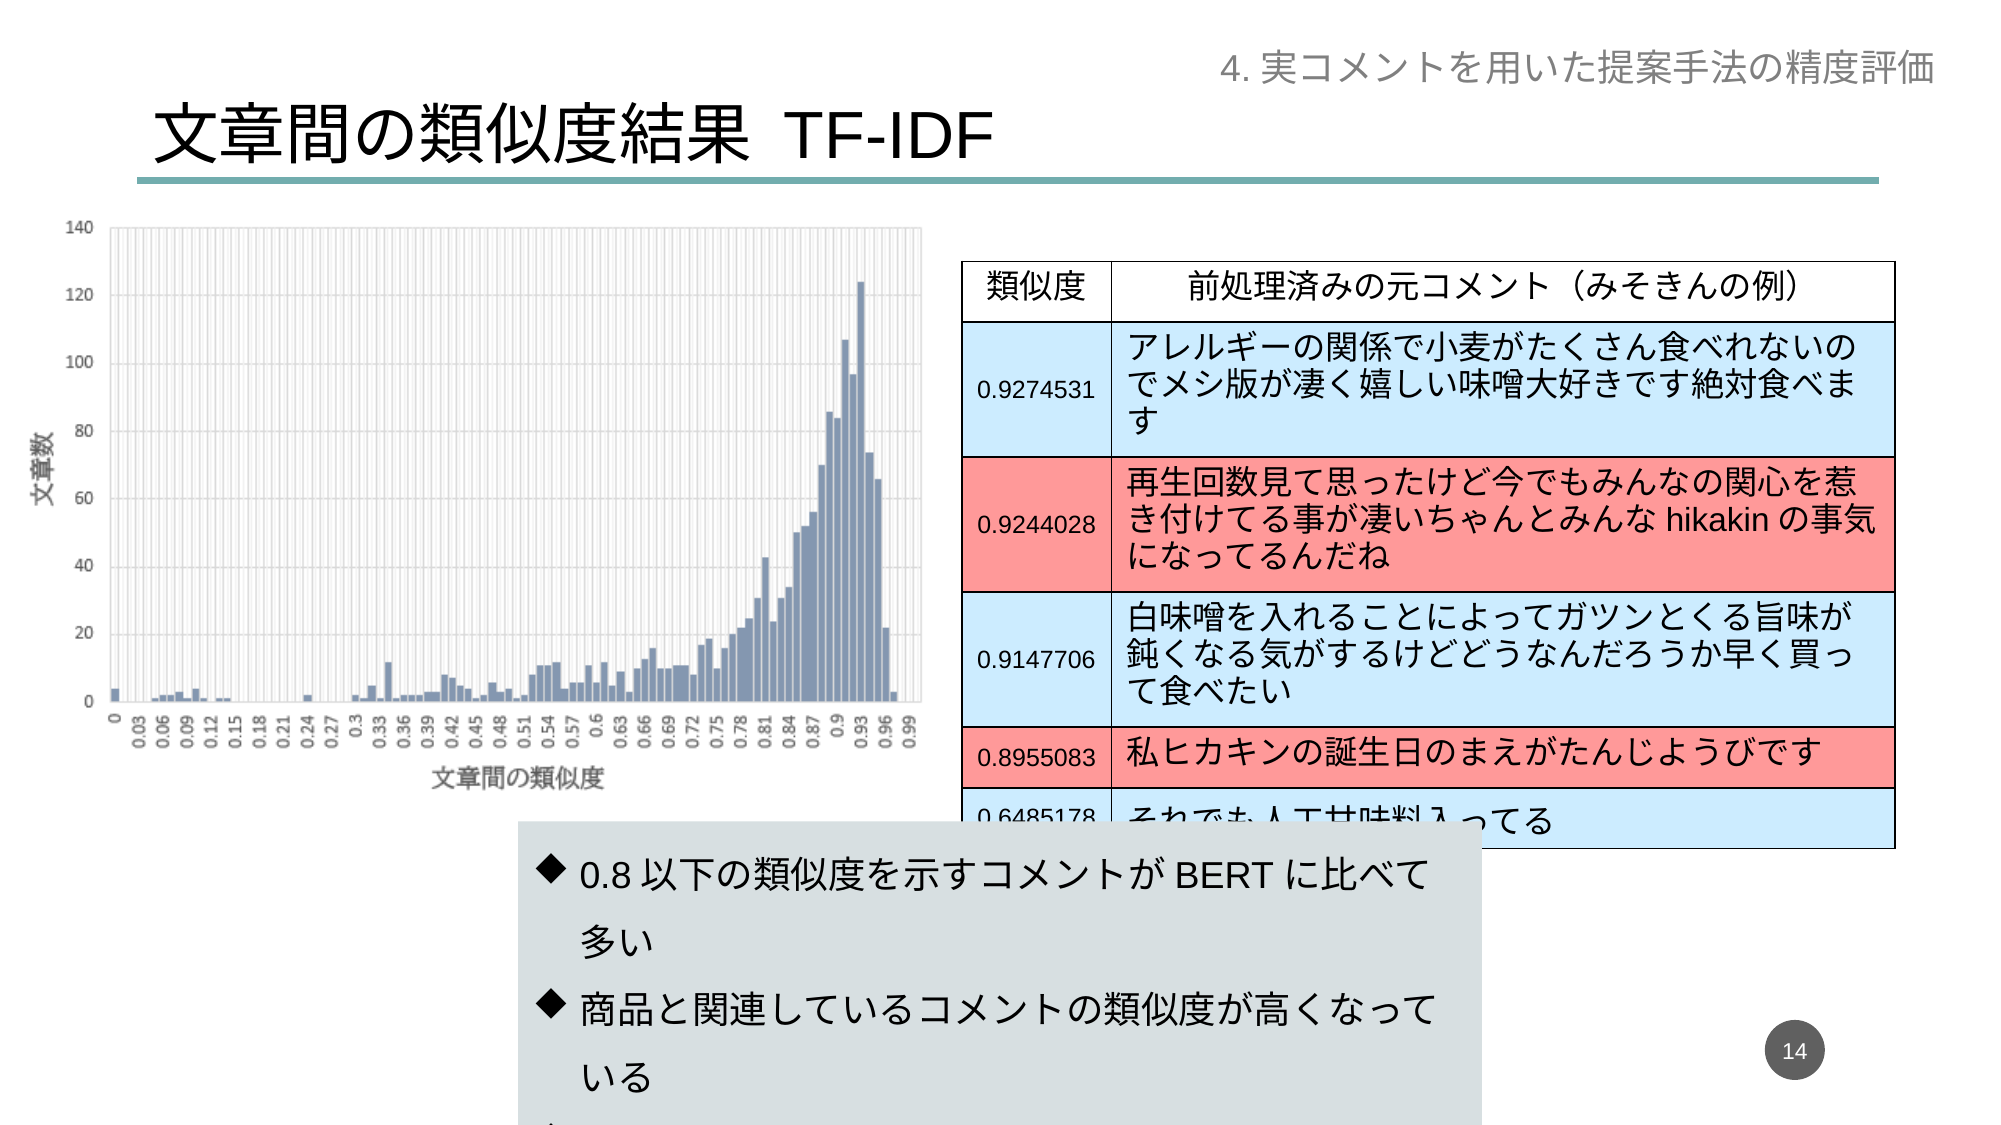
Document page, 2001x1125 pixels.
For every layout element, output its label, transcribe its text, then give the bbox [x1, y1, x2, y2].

table_cell 私ヒカキンの誕生日のまえがたんじようびです [1112, 728, 1894, 787]
table_cell 0.8955083 [963, 728, 1111, 787]
table_cell 0.9147706 [963, 593, 1111, 726]
picture [24, 218, 930, 797]
slide_number 14 [1764, 1019, 1825, 1080]
table_header 類似度 [963, 262, 1111, 321]
table_cell 0.9244028 [963, 458, 1111, 591]
text_box 4.実コメントを用いた提案手法の精度評価 [1200, 36, 1951, 97]
text_box 文章間の類似度結果 TF-IDF [137, 84, 1305, 177]
table_header 前処理済みの元コメント（みそきんの例） [1112, 262, 1894, 321]
table_cell それでも人工甘味料入ってる [1112, 789, 1894, 848]
table_cell 0.6485178 [963, 789, 1111, 821]
table_cell アレルギーの関係で小麦がたくさん食べれないのでメシ版が凄く嬉しい味噌大好きです絶対食べます [1112, 323, 1894, 456]
table_cell 0.9274531 [963, 323, 1111, 456]
table_cell 再生回数見て思ったけど今でもみんなの関心を惹き付けてる事が凄いちゃんとみんなhikakinの事気になってるんだね [1112, 458, 1894, 591]
text_box 0.8以下の類似度を示すコメントがBERTに比べて多い 商品と関連しているコメントの類似度が高くなっている 無関係なコメントも存在する 文章が短いと類似度が低い傾向がある [518, 821, 1482, 1125]
table_cell 白味噌を入れることによってガツンとくる旨味が鈍くなる気がするけどどうなんだろうか早く買って食べたい [1112, 593, 1894, 726]
